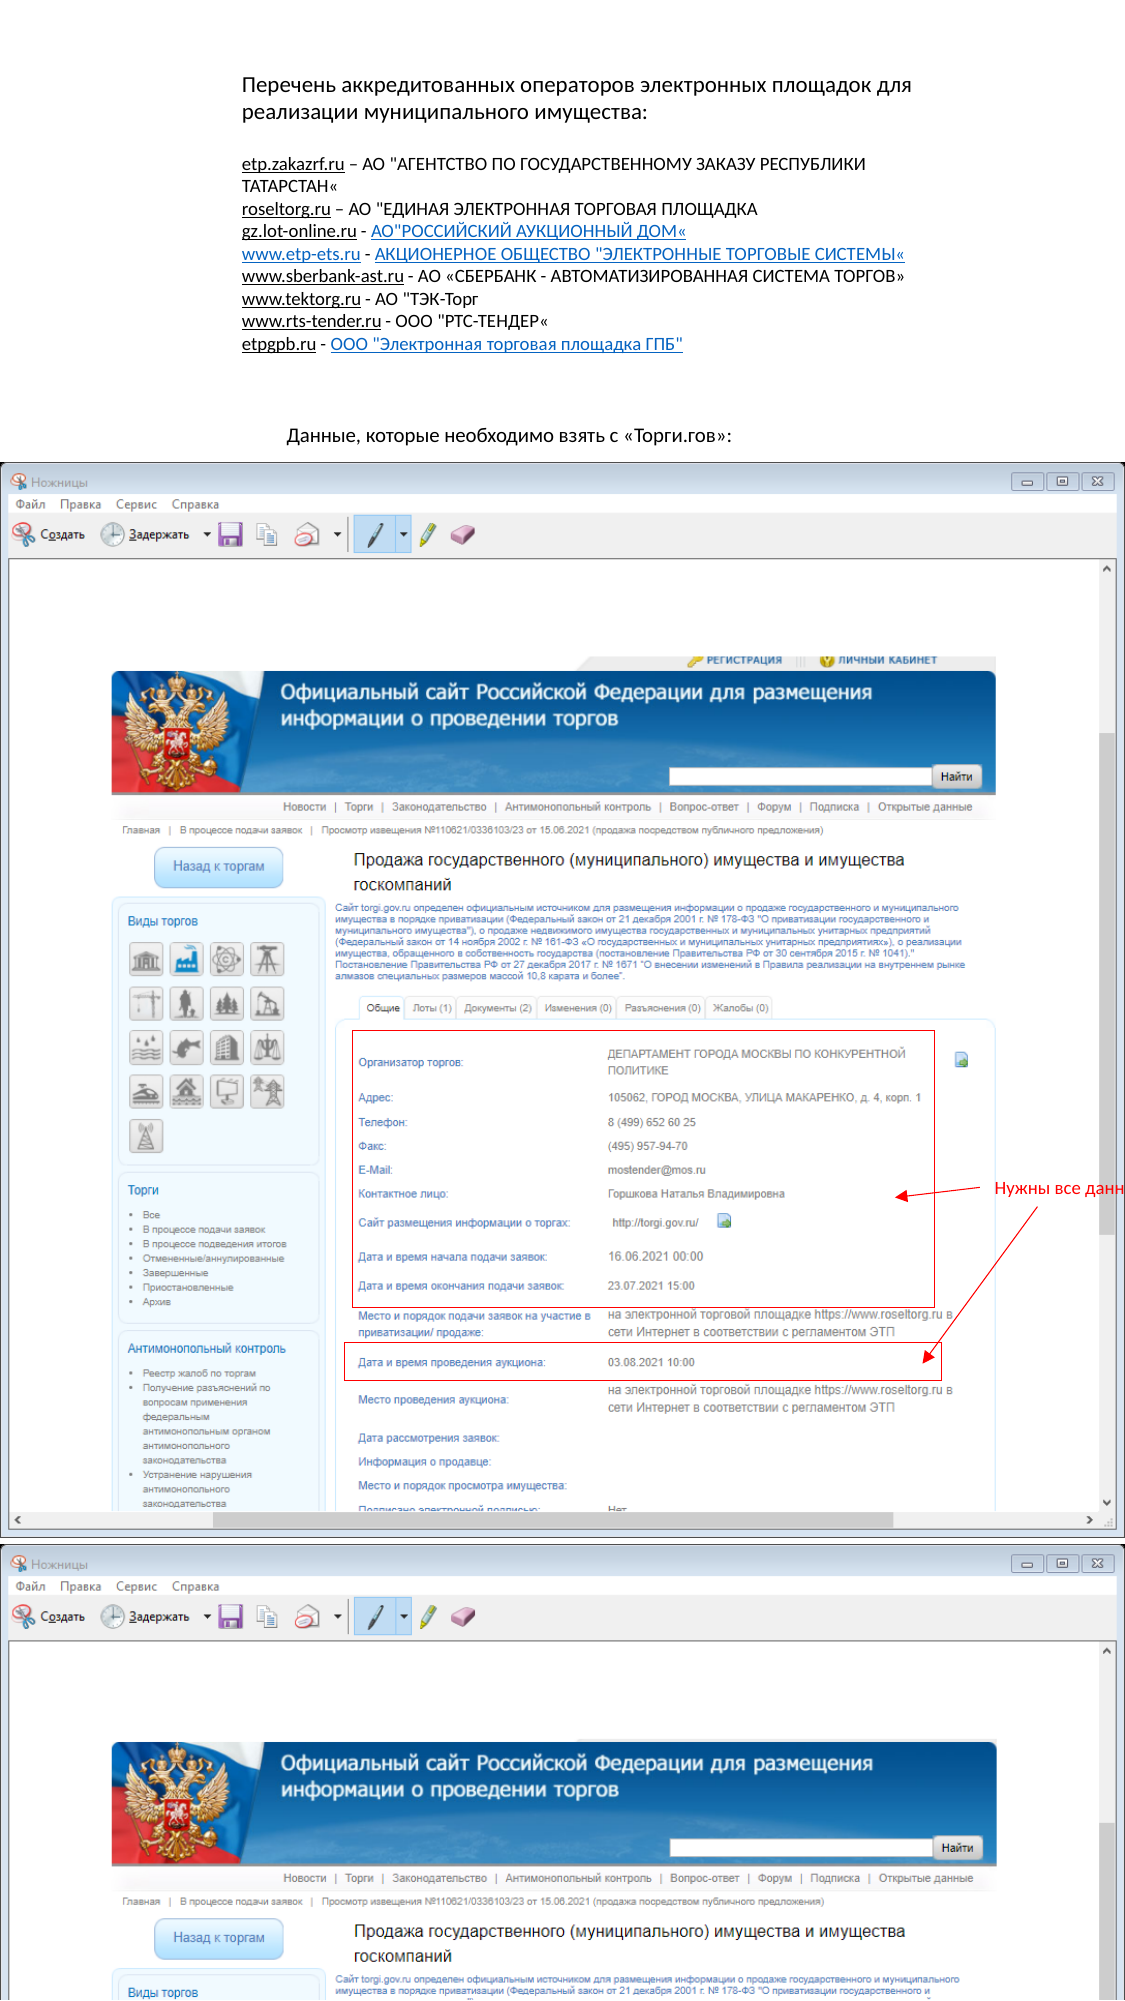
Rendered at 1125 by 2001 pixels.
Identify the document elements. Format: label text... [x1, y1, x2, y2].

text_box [894, 1187, 980, 1198]
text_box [922, 1206, 1038, 1364]
text_box Перечень аккредитованных операторов электронных площадок для реализации муниципального имущества: etp.zakazrf.ru – АО "АГЕНТСТВО ПО ГОСУДАРСТВЕННОМУ ЗАКАЗУ РЕСПУБЛИКИ ТАТАРСТАН« roseltorg.ru – АО "ЕДИНАЯ ЭЛЕКТРОННАЯ ТОРГОВАЯ ПЛОЩАДКА gz.lot-online.ru - АО"РОССИЙСКИЙ АУКЦИОННЫЙ ДОМ« www.etp-ets.ru - АКЦИОНЕРНОЕ ОБЩЕСТВО "ЭЛЕКТРОННЫЕ ТОРГОВЫЕ СИСТЕМЫ« www.sberbank-ast.ru - АО «СБЕРБАНК - АВТОМАТИЗИРОВАННАЯ СИСТЕМА ТОРГОВ» www.tektorg.ru - АО "ТЭК-Торг www.rts-tender.ru - ООО "РТС-ТЕНДЕР« etpgpb.ru - ООО "Электронная торговая площадка ГПБ" [227, 61, 965, 389]
picture [0, 462, 1125, 1538]
picture [0, 1544, 1125, 2000]
text_box Данные, которые необходимо взять с «Торги.гов»: [271, 414, 950, 455]
